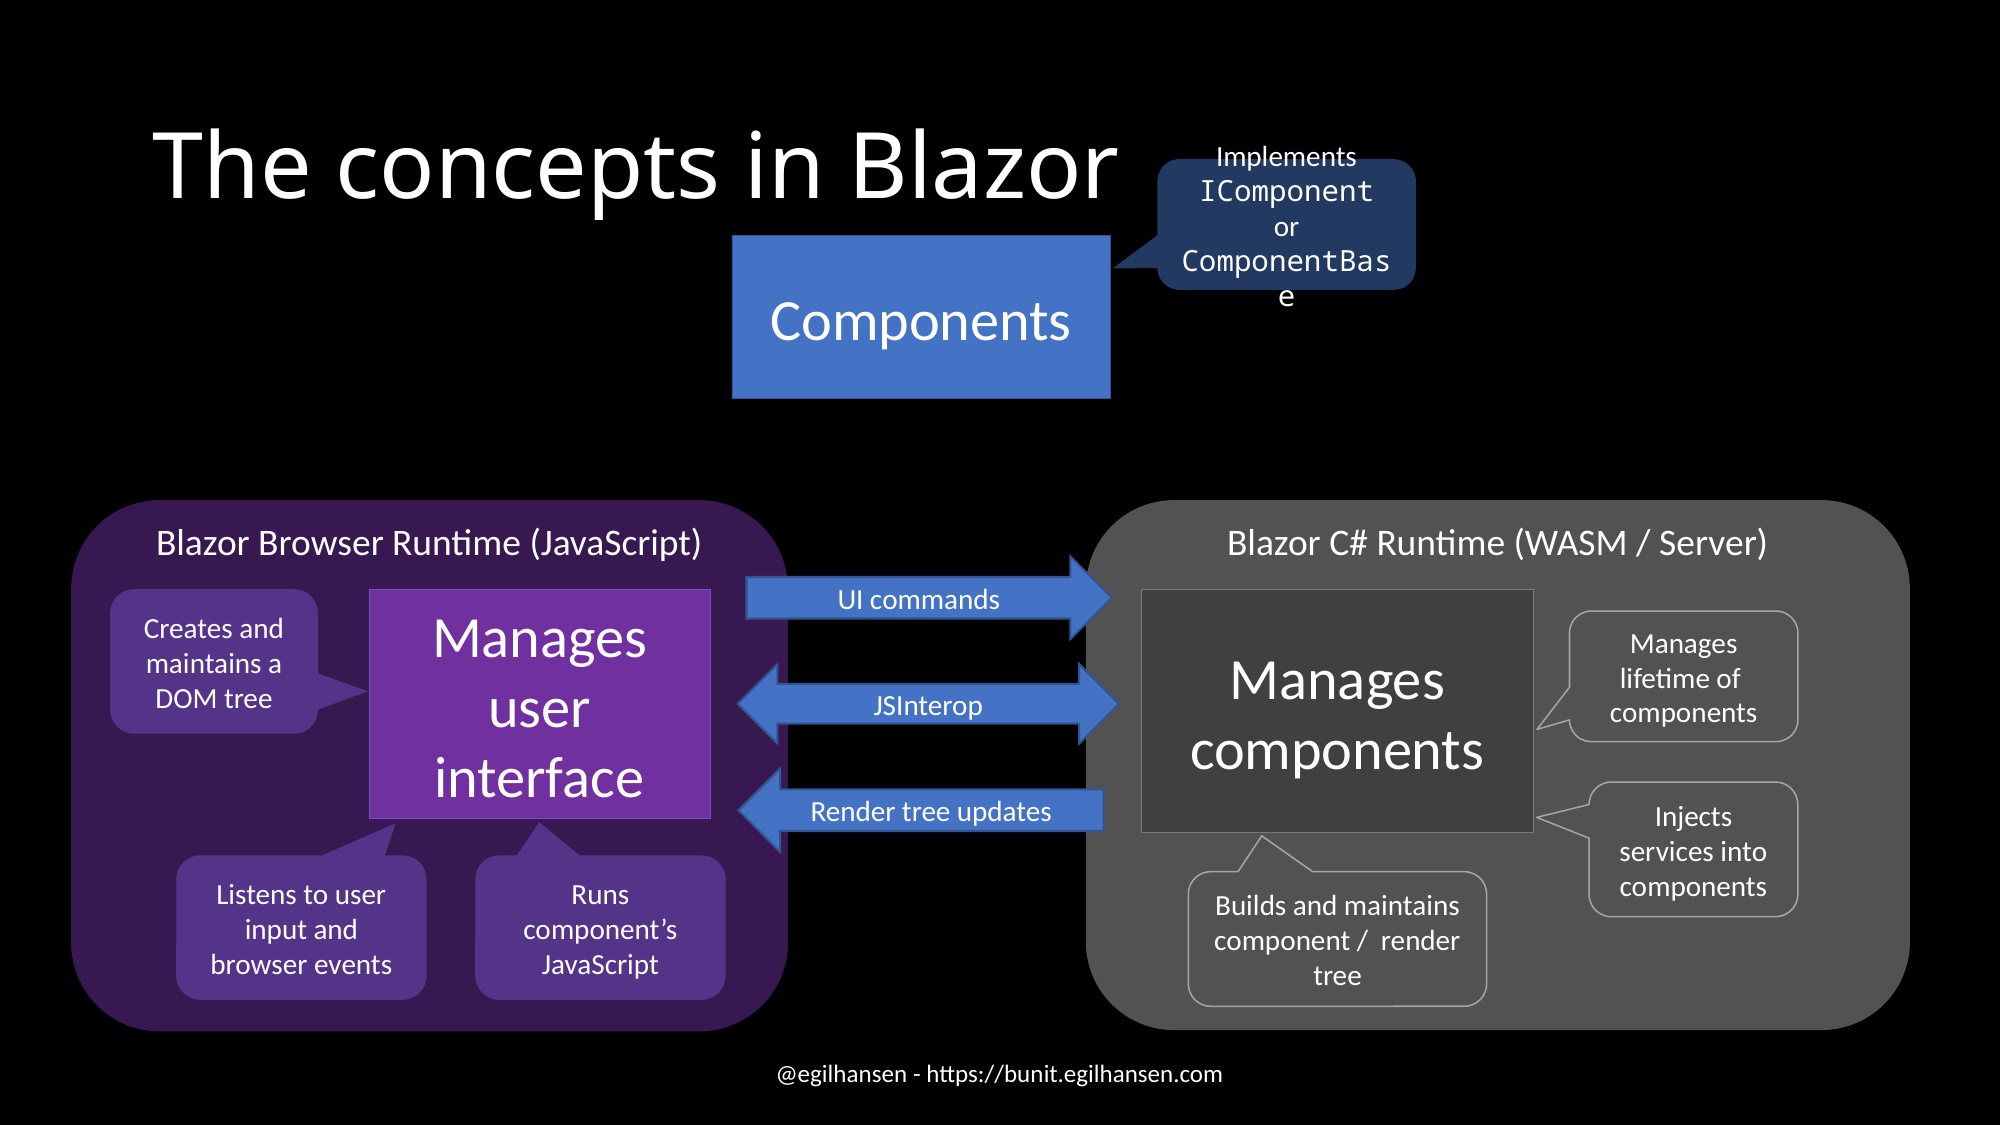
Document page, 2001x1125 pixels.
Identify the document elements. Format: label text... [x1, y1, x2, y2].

text_box Injects services into components [1536, 782, 1798, 917]
text_box Manages user interface [368, 588, 711, 819]
text_box Blazor C# Runtime (WASM / Server) [1085, 500, 1910, 1031]
title The concepts in Blazor [137, 59, 1863, 278]
text_box Render tree updates [736, 766, 1105, 855]
text_box JSInterop [736, 661, 1121, 747]
text_box Manages components [1141, 588, 1534, 833]
text_box Implements IComponent or ComponentBase [1112, 159, 1416, 290]
text_box Blazor Browser Runtime (JavaScript) [71, 500, 788, 1032]
text_box Runs component’s JavaScript [475, 822, 726, 1000]
text_box UI commands [745, 553, 1114, 642]
text_box Listens to user input and browser events [176, 823, 427, 1000]
footer @egilhansen - https://bunit.egilhansen.com [662, 1042, 1338, 1103]
text_box Creates and maintains a DOM tree [110, 589, 368, 734]
text_box Components [731, 234, 1111, 399]
text_box Builds and maintains component / render tree [1188, 835, 1487, 1007]
text_box Manages lifetime of components [1537, 611, 1798, 742]
